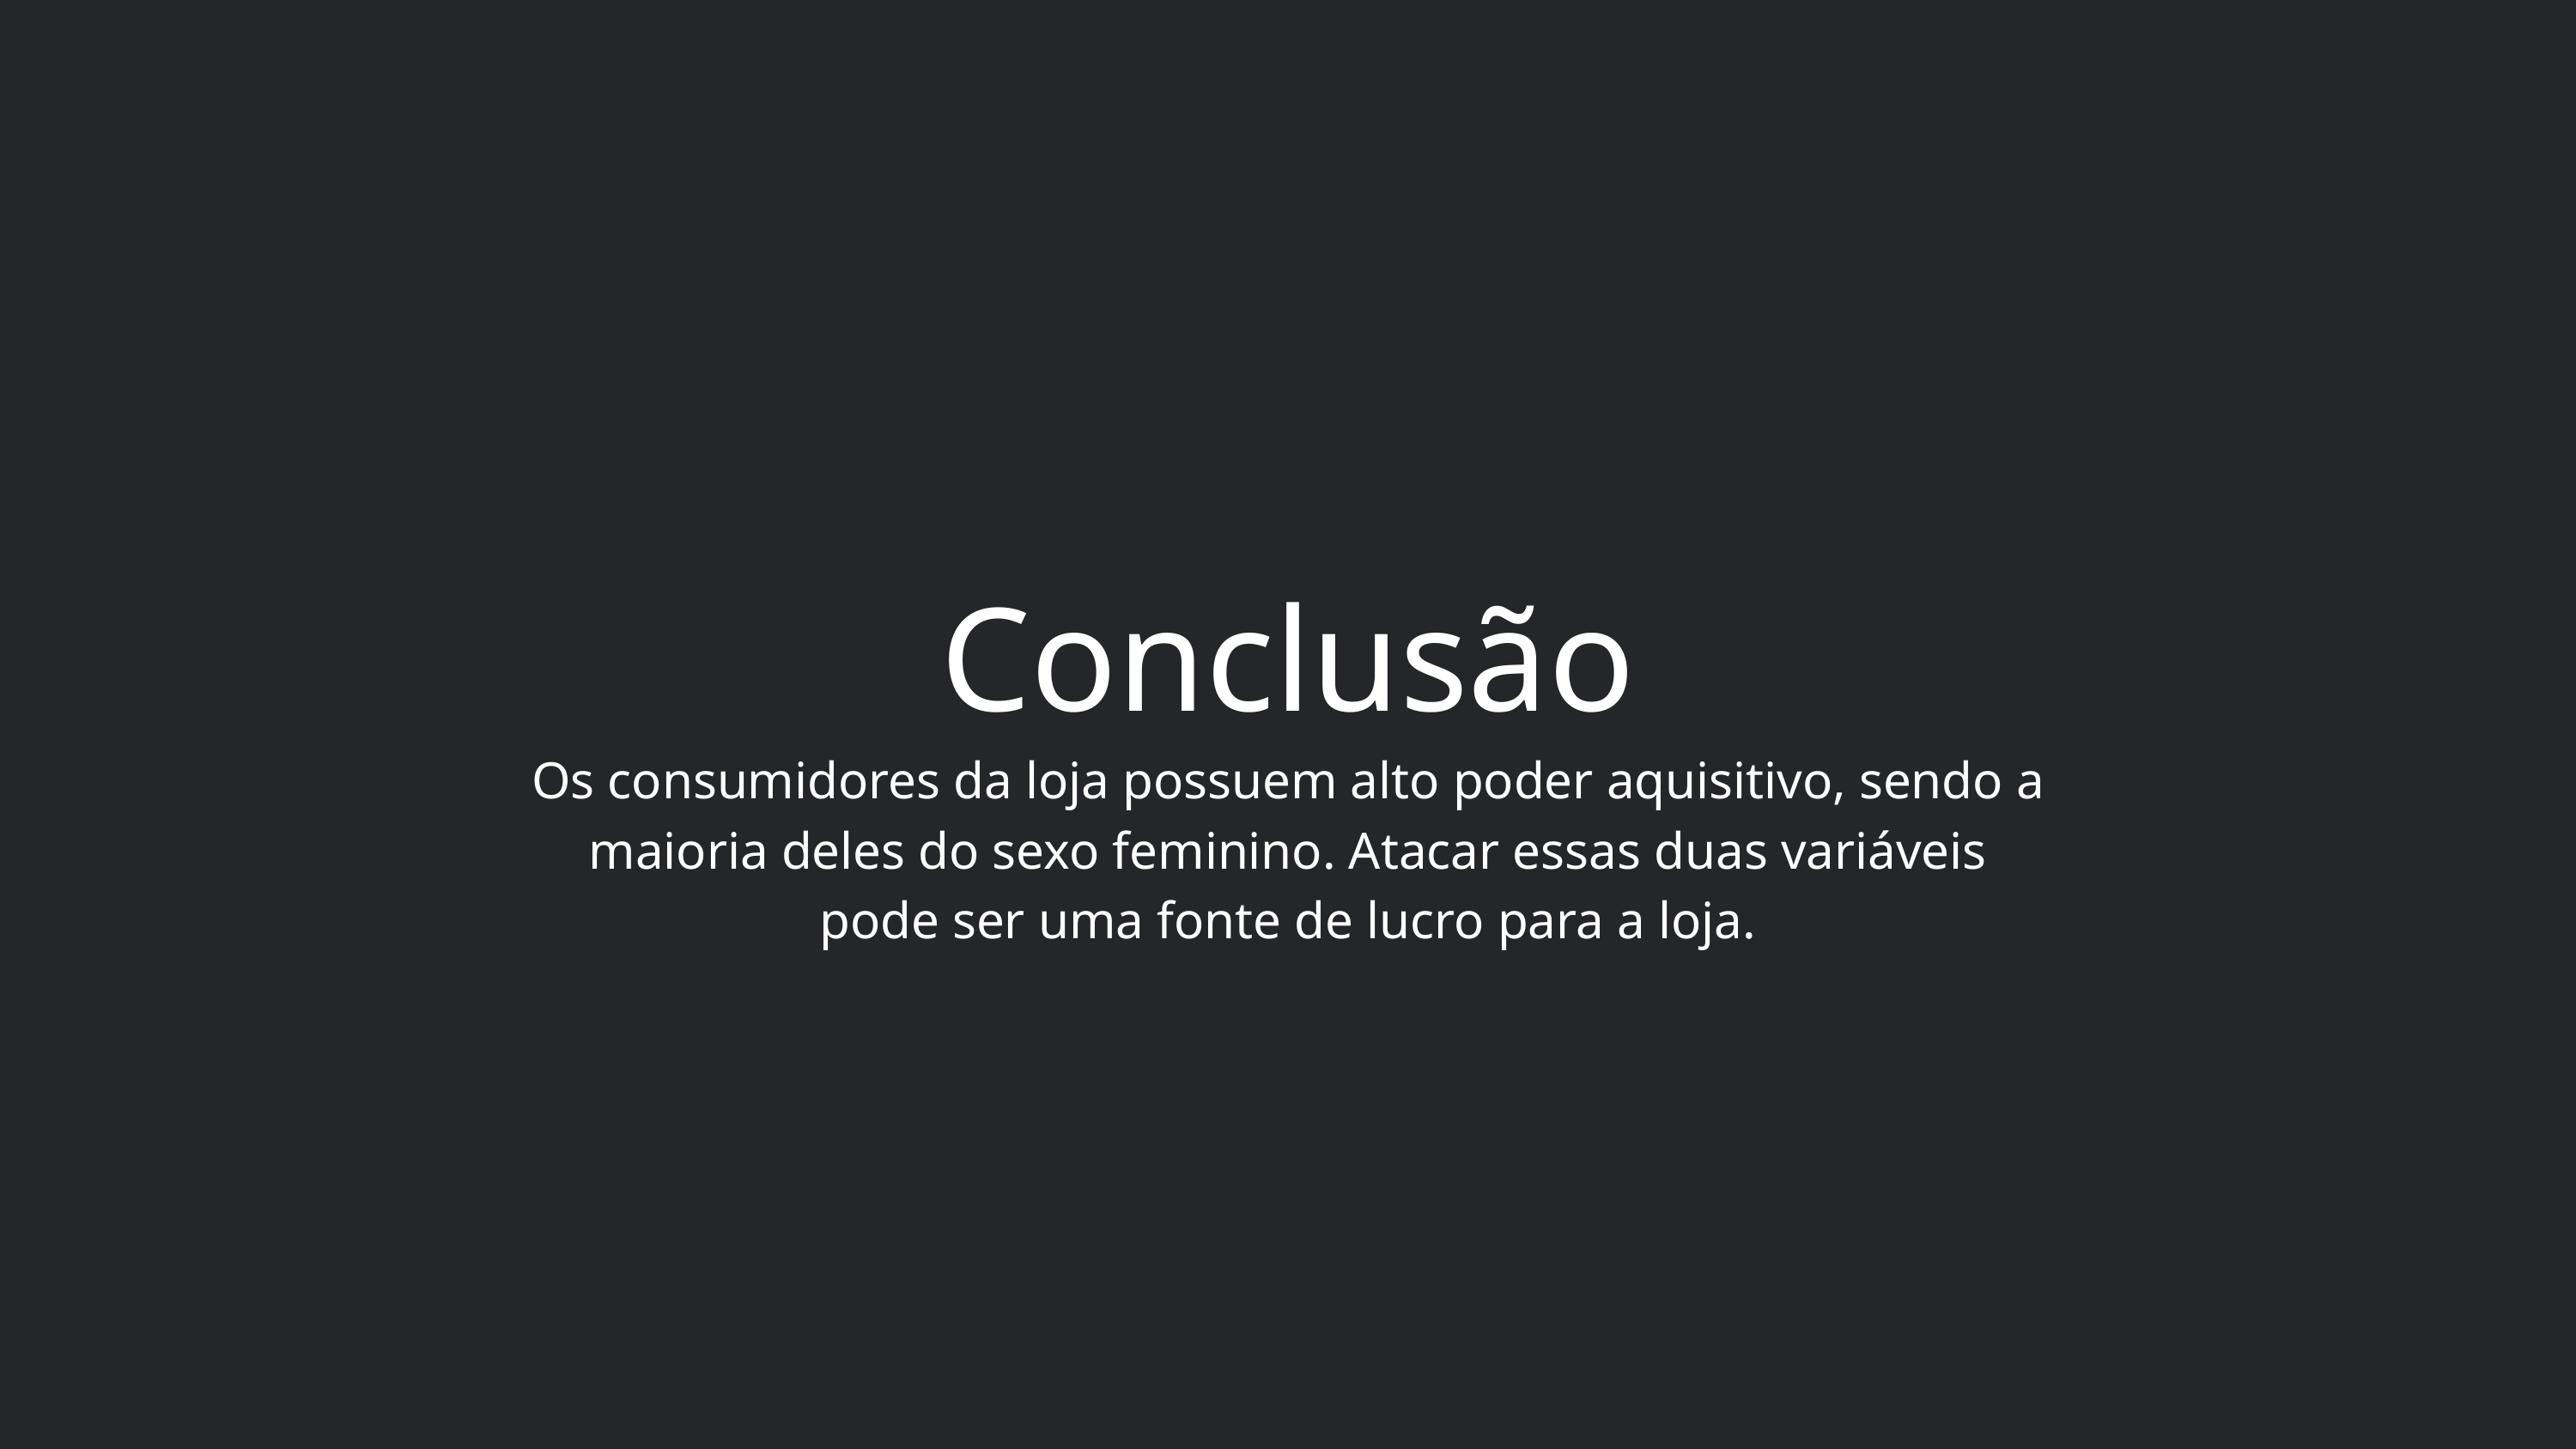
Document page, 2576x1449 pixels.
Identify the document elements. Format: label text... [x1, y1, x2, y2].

text_box Conclusão [370, 568, 2206, 741]
text_box Os consumidores da loja possuem alto poder aquisitivo, sendo a maioria deles do sexo feminino. Atacar essas duas variáveis pode ser uma fonte de lucro para a loja. [523, 738, 2053, 949]
